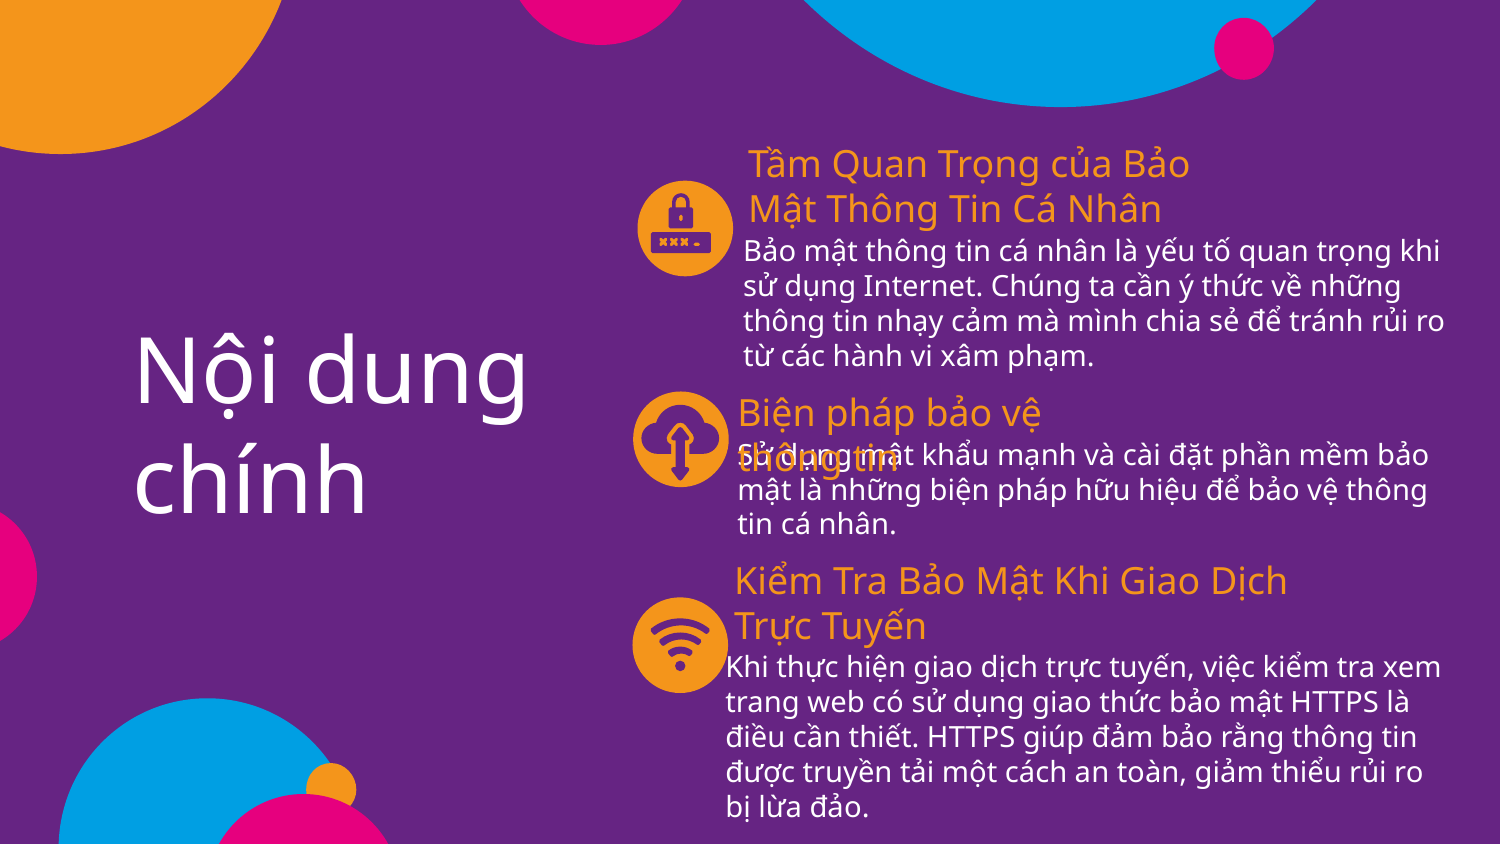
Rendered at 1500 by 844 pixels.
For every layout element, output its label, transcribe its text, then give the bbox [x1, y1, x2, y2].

title Nội dung chính [116, 278, 626, 564]
text_box [724, 418, 729, 460]
text_box Tầm Quan Trọng của Bảo Mật Thông Tin Cá Nhân [733, 124, 1279, 211]
text_box [632, 597, 727, 694]
text_box Biện pháp bảo vệ thông tin [722, 373, 1168, 436]
subtitle Bảo mật thông tin cá nhân là yếu tố quan trọng khi sử dụng Internet. Chúng ta cần ý thức về những thông tin nhạy cảm mà mình chia sẻ để tránh rủi ro từ các hành vi xâm phạm. [728, 217, 1470, 370]
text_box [641, 404, 720, 481]
text_box [803, 0, 1317, 108]
text_box [637, 202, 646, 256]
text_box [649, 180, 734, 277]
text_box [650, 192, 712, 254]
subtitle Khi thực hiện giao dịch trực tuyến, việc kiểm tra xem trang web có sử dụng giao thức bảo mật HTTPS là điều cần thiết. HTTPS giúp đảm bảo rằng thông tin được truyền tải một cách an toàn, giảm thiểu rủi ro bị lừa đảo. [710, 633, 1464, 719]
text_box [649, 618, 711, 672]
subtitle Sử dụng mật khẩu mạnh và cài đặt phần mềm bảo mật là những biện pháp hữu hiệu để bảo vệ thông tin cá nhân. [722, 421, 1464, 524]
text_box [1214, 17, 1274, 80]
text_box [218, 793, 389, 844]
text_box [649, 391, 713, 403]
text_box Kiểm Tra Bảo Mật Khi Giao Dịch Trực Tuyến [719, 541, 1315, 572]
